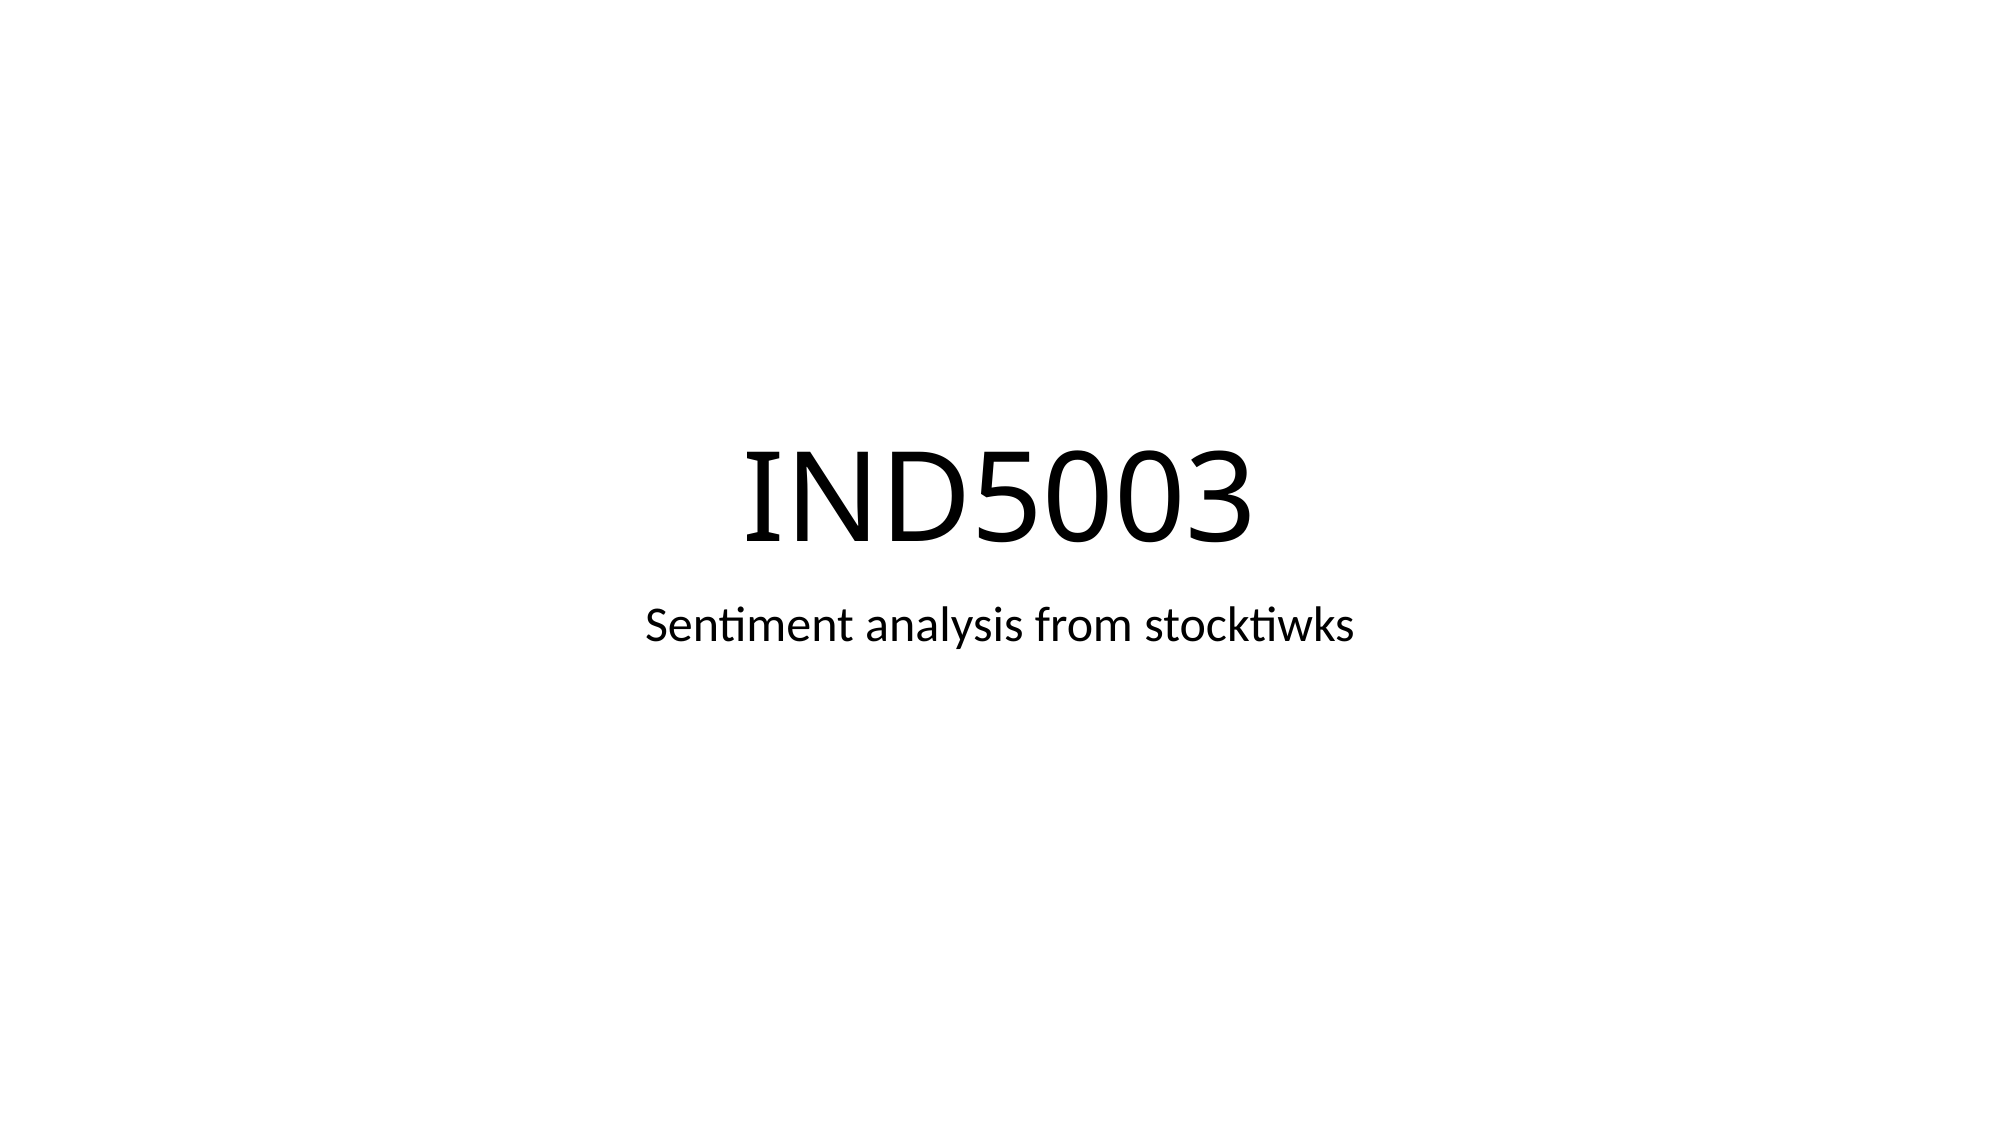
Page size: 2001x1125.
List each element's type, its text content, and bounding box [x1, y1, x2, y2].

subtitle Sentiment analysis from stocktiwks [249, 590, 1750, 863]
title IND5003 [249, 184, 1750, 576]
